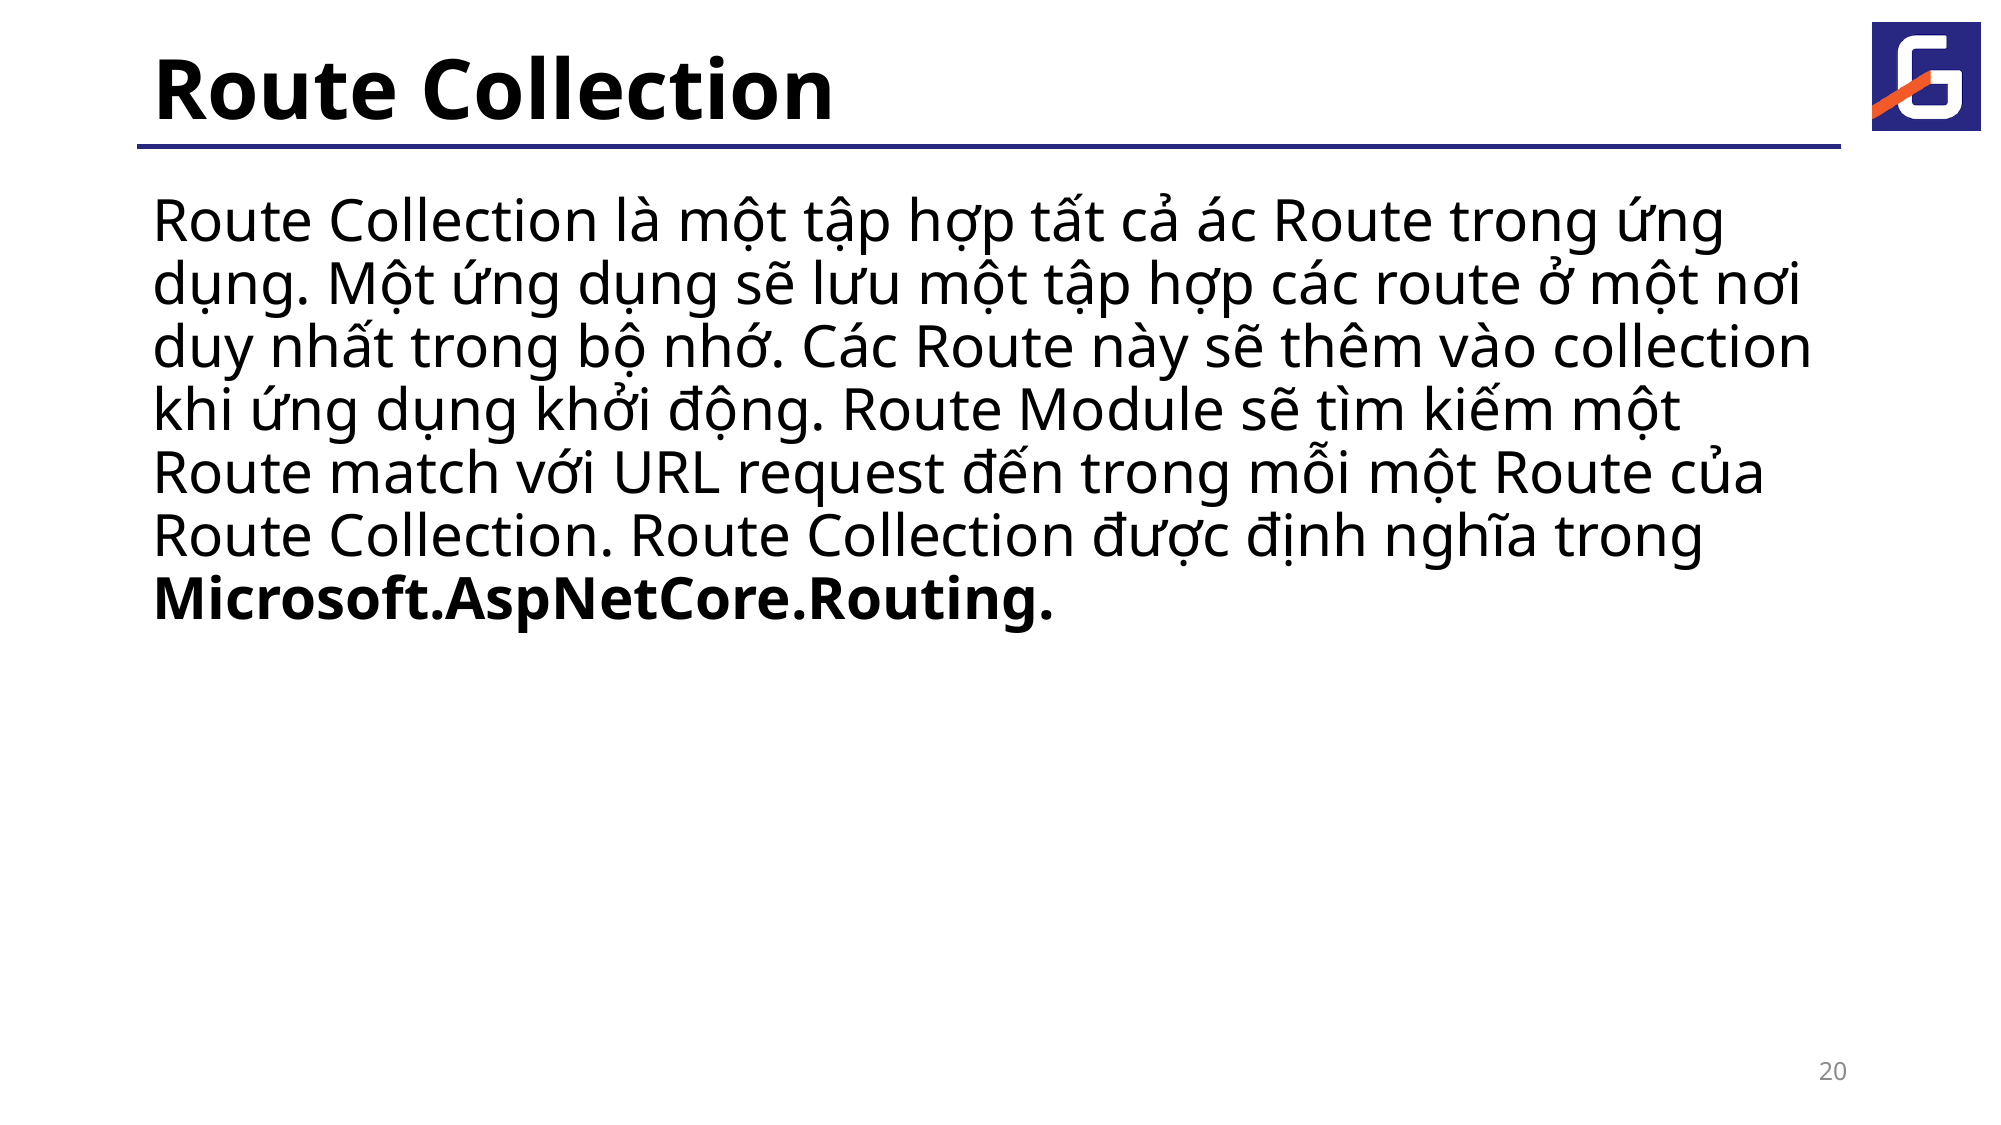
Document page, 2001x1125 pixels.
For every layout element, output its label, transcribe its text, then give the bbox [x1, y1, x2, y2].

title Route Collection [137, 26, 1863, 160]
list Route Collection là một tập hợp tất cả ác Route trong ứng dụng. Một ứng dụng sẽ lưu một tập hợp các route ở một nơi duy nhất trong bộ nhớ. Các Route này sẽ thêm vào collection khi ứng dụng khởi động. Route Module sẽ tìm kiếm một Route match với URL request đến trong mỗi một Route của Route Collection. Route Collection được định nghĩa trong Microsoft.AspNetCore.Routing. [137, 183, 1863, 1014]
picture [1872, 22, 1981, 131]
slide_number 20 [1412, 1042, 1863, 1103]
